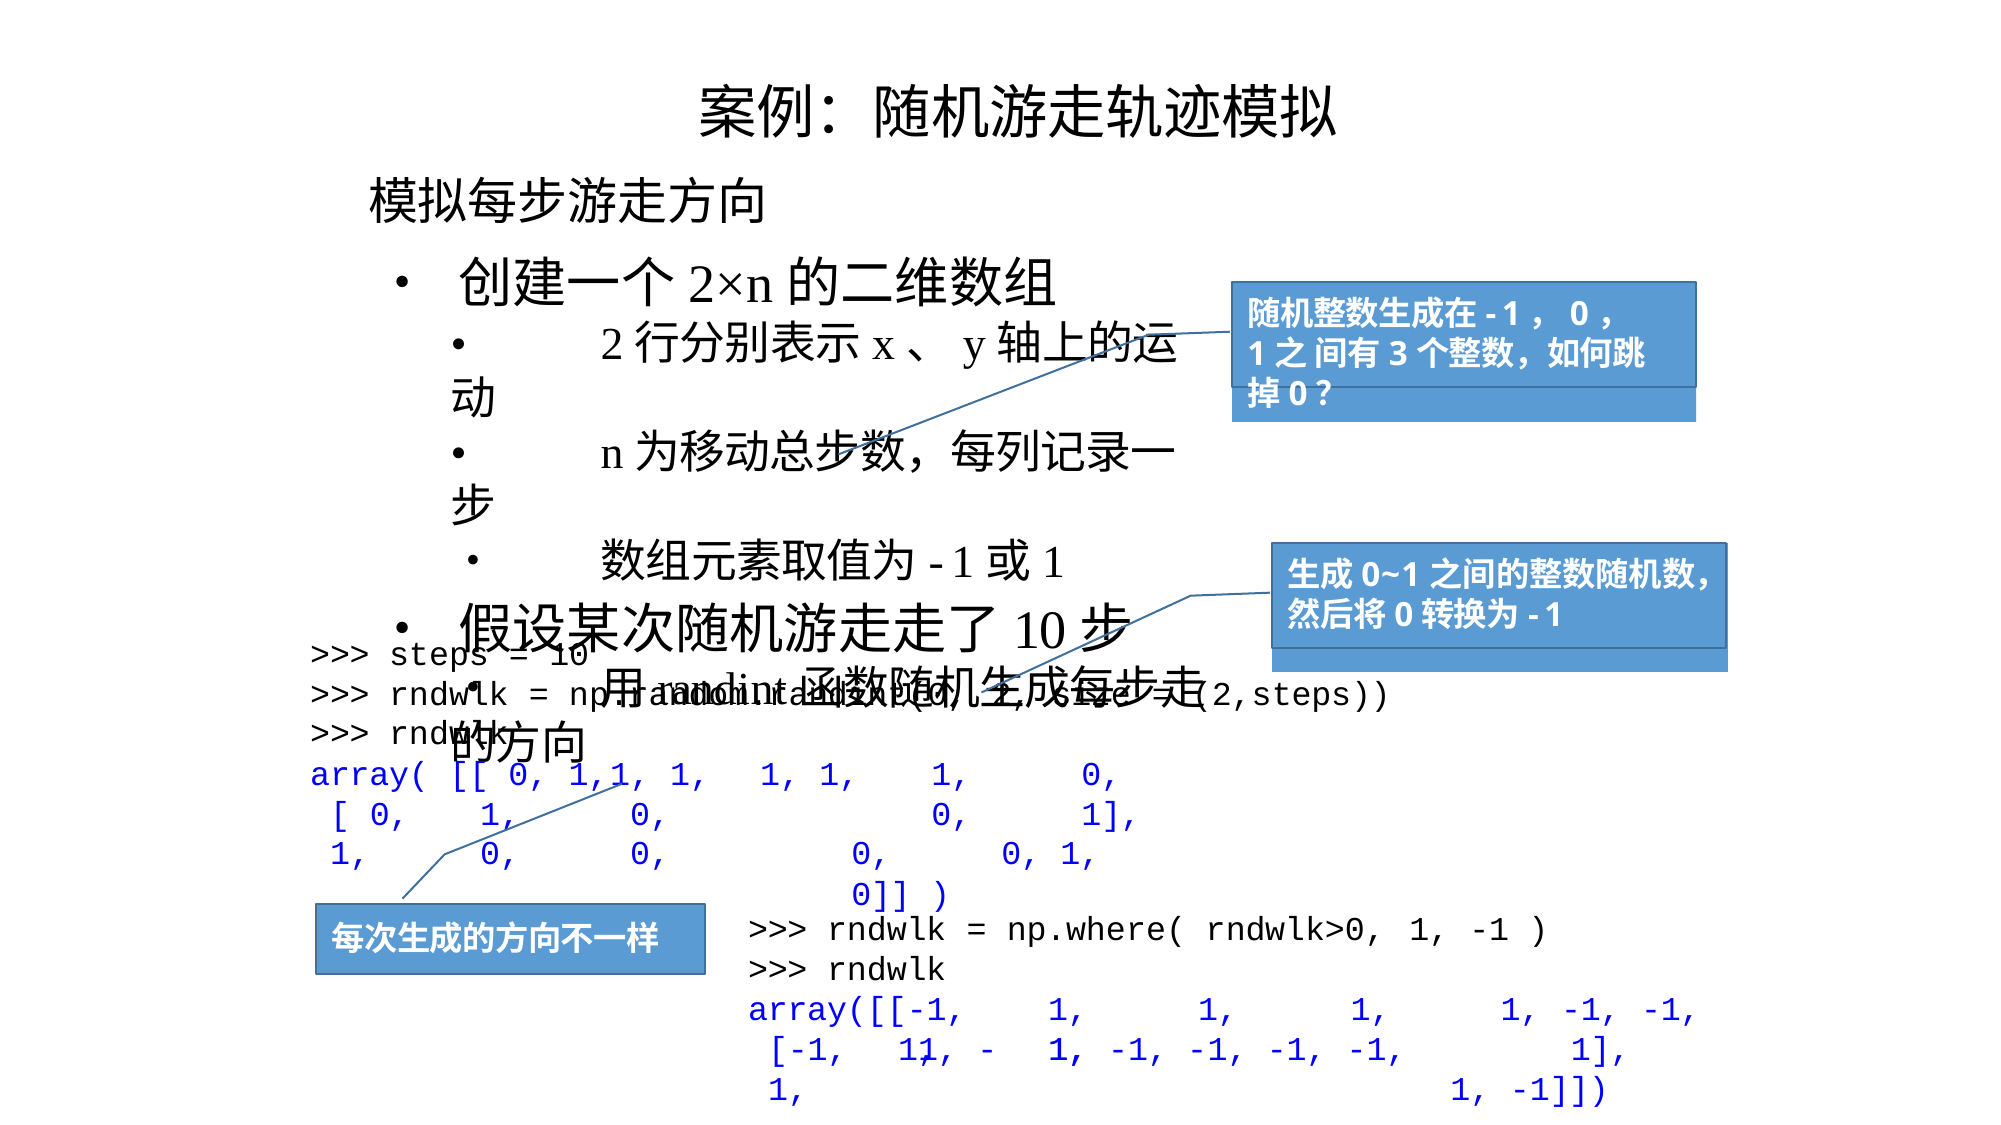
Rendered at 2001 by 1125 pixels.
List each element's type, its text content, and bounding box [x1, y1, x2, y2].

text_box array( [[ 0, 1, 1, 1, 1, 1, [308, 751, 849, 797]
text_box array([[-1, 1, 1, 1, 1, [745, 987, 1295, 1032]
text_box 1, -1 ) [1407, 907, 1552, 952]
text_box • 创建一个2×n的二维数组 • 2行分别表示x、y轴上的运动 • n为移动总步数，每列记录一步 • 数组元素取值为-1或1 • 假设某次随机游走走了10步 • 用randint函数随机生成每步走的方向 [373, 248, 1218, 606]
text_box 随机整数生成在-1，0，1之 间有3个整数，如何跳掉0？ [1245, 292, 1655, 422]
text_box [838, 331, 1230, 455]
text_box 1, 1, -1, -1, 1], 1, -1]]) [1331, 987, 1720, 1072]
text_box [-1, 1, -1, [766, 1027, 1011, 1072]
title 模拟每步游走方向 [366, 162, 1634, 238]
text_box >>> steps = 10 >>> rndwlk = np.random.randint(0, >>> rndwlk [308, 631, 974, 751]
text_box [402, 783, 622, 899]
text_box 2, size [989, 671, 1135, 717]
text_box [1272, 649, 1285, 672]
text_box [1232, 388, 1245, 422]
text_box 1, 0, 0, 1], 0, 0, 1, 0]] ) [849, 751, 1235, 837]
text_box 每次生成的方向不一样 [329, 916, 666, 960]
text_box [1655, 388, 1697, 422]
text_box [1232, 281, 1697, 388]
text_box [981, 592, 1271, 693]
text_box 生成0~1之间的整数随机数， 然后将0转换为-1 [1285, 553, 1728, 672]
text_box = (2,steps)) [1149, 671, 1395, 717]
text_box [ 0, 1, 0, 1, 0, 0, [328, 791, 601, 837]
text_box 案例：随机游走轨迹模拟 [383, 74, 1652, 163]
text_box 1, -1, -1, -1, -1, [1046, 1027, 1412, 1072]
text_box [1272, 542, 1726, 649]
text_box [316, 903, 706, 975]
text_box >>> rndwlk = np.where( rndwlk>0, >>> rndwlk [746, 907, 1392, 992]
text_box [ 0, 1, 0, 1, 0, 0, [523, 791, 814, 837]
